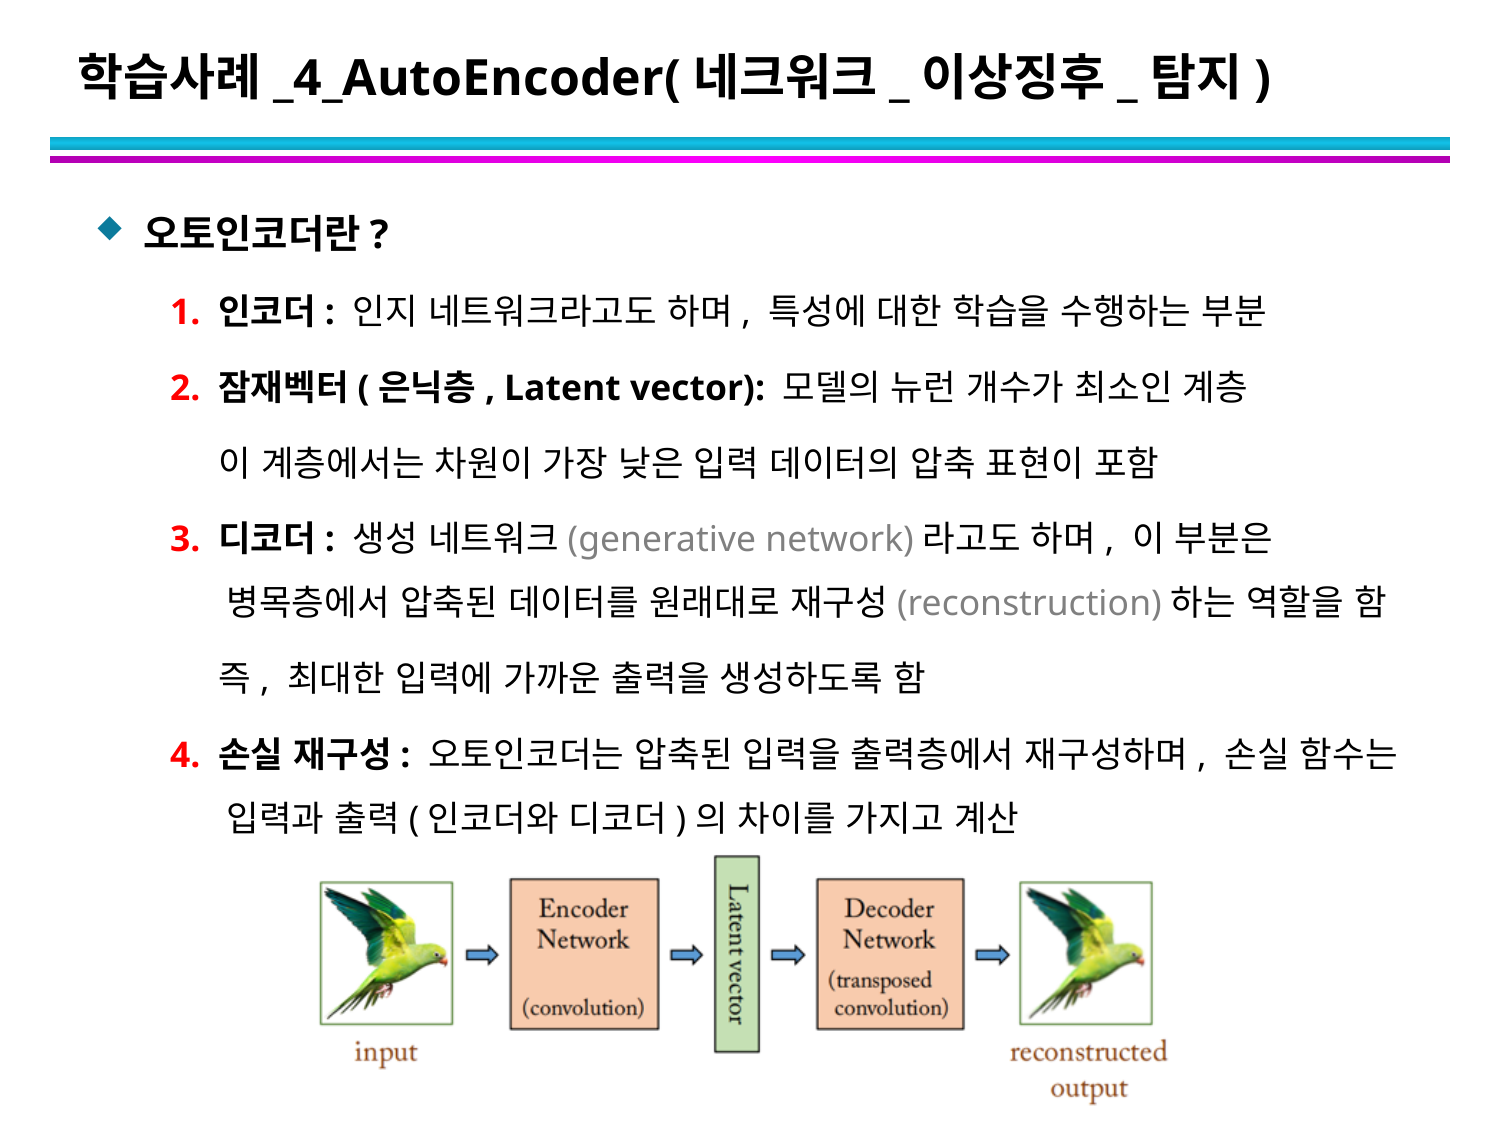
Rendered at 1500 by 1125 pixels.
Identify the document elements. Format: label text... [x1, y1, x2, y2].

title 학습사례_4_AutoEncoder(네크워크_이상징후_탐지) [62, 24, 1421, 113]
text_box 오토인코더란? 1. 인코더: 인지 네트워크라고도 하며, 특성에 대한 학습을 수행하는 부분 2. 잠재벡터(은닉층, Latent vector): 모델의 뉴런 개수가 최소인 계층 이 계층에서는 차원이 가장 낮은 입력 데이터의 압축 표현이 포함 3. 디코더: 생성 네트워크(generative network)라고도 하며, 이 부분은 병목층에서 압축된 데이터를 원래대로 재구성(reconstruction)하는 역할을 함 즉, 최대한 입력에 가까운 출력을 생성하도록 함 4. 손실 재구성: 오토인코더는 압축된 입력을 출력층에서 재구성하며, 손실 함수는 입력과 출력(인코더와 디코더)의 차이를 가지고 계산 [80, 177, 1458, 993]
picture [310, 854, 1174, 1113]
